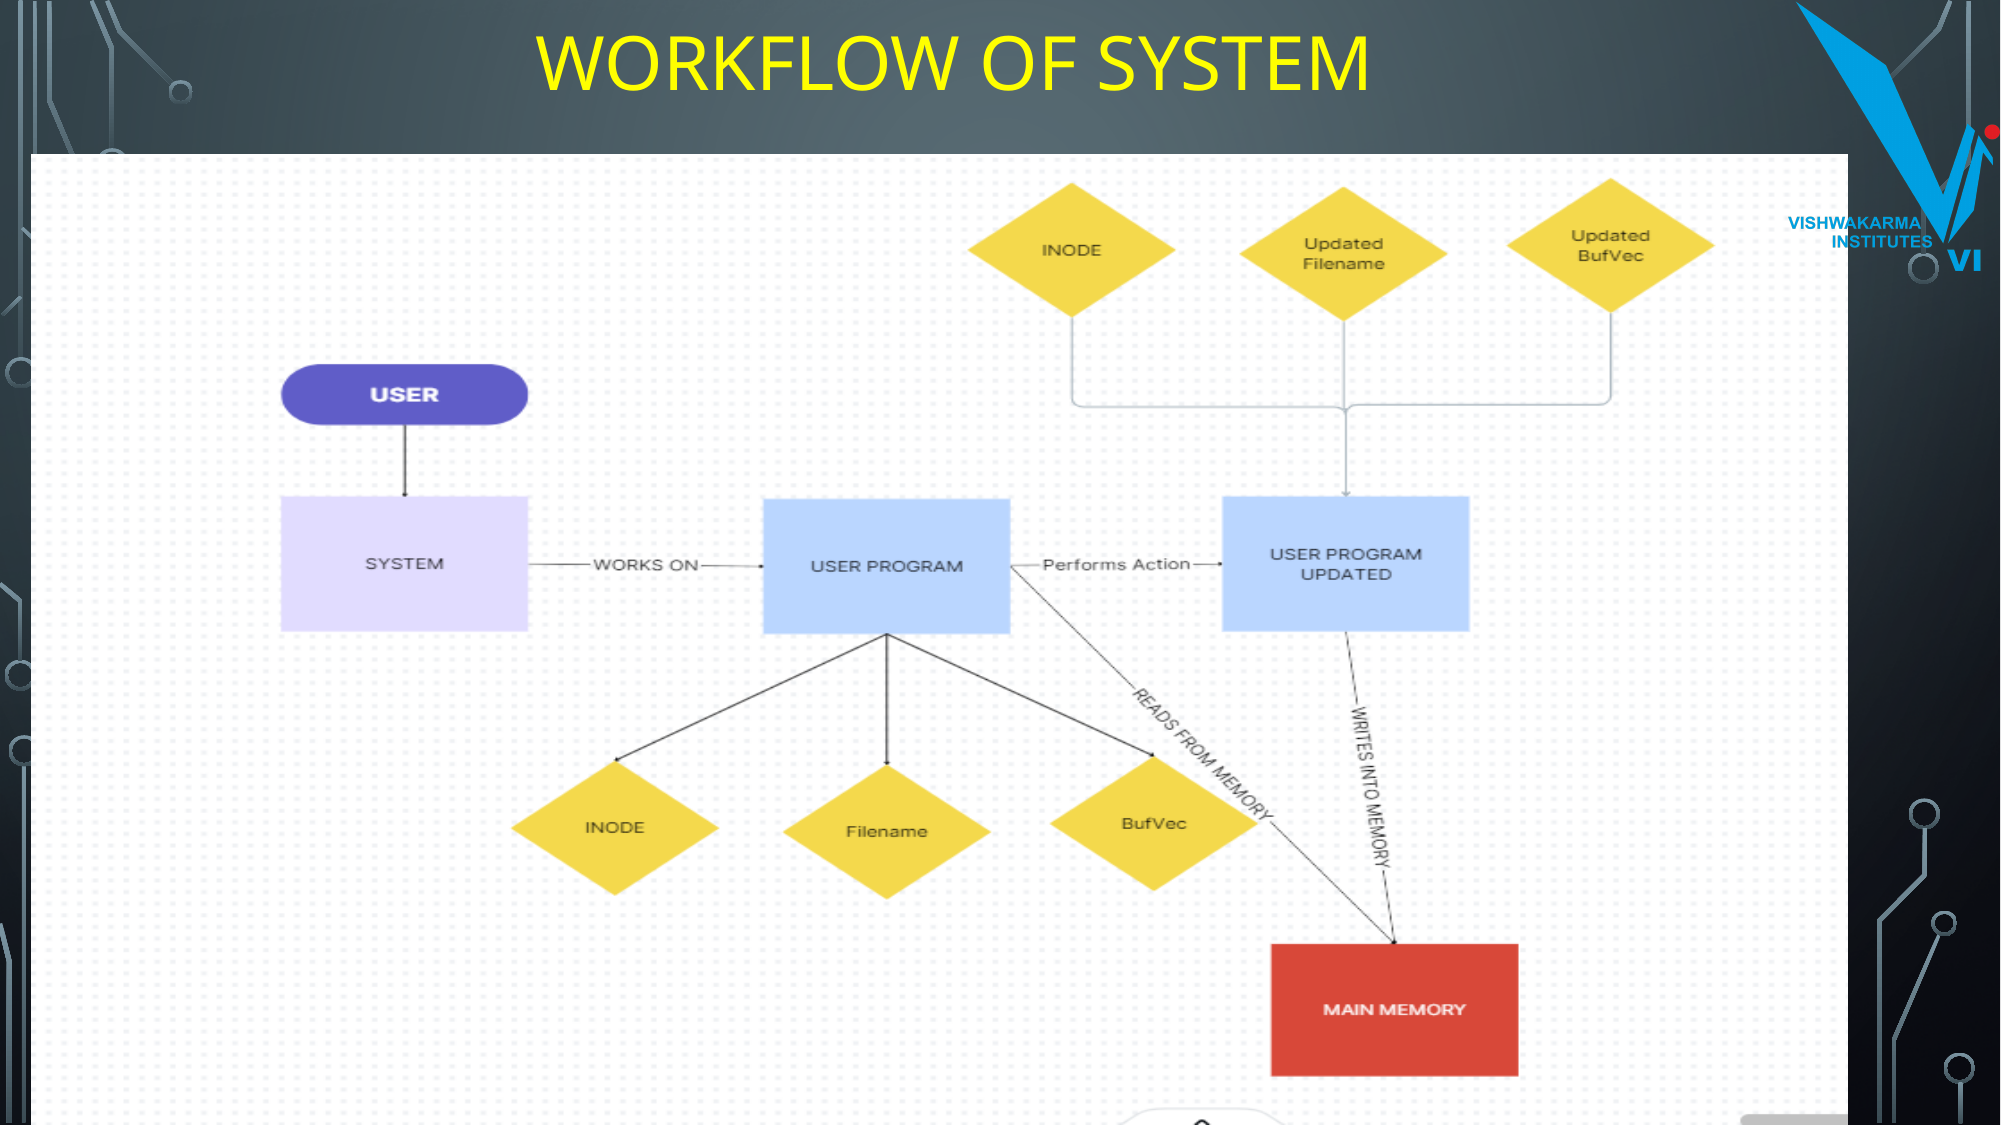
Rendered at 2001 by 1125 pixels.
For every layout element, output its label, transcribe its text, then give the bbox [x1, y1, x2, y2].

title WORKFLOW OF SYSTEM [142, 0, 1768, 154]
picture [1788, 0, 2000, 271]
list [31, 154, 1848, 1125]
